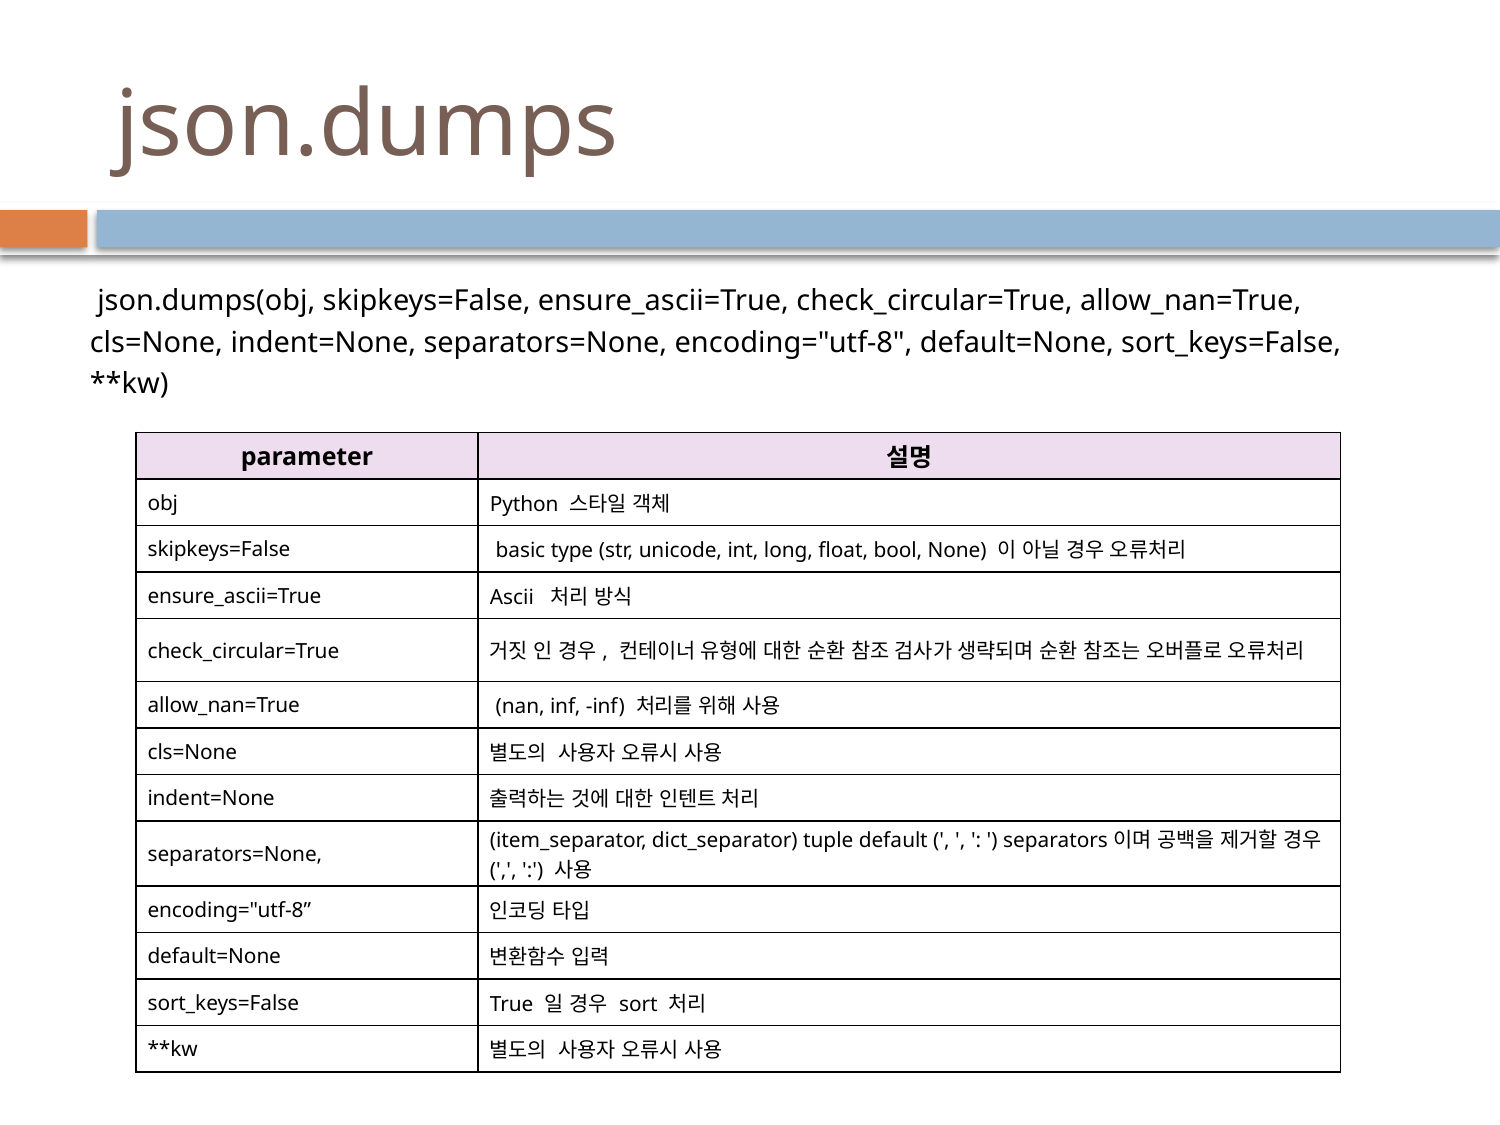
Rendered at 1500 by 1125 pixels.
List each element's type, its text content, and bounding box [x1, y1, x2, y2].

table_cell Python 스타일 객체 [479, 480, 1340, 525]
title json.dumps [100, 37, 1438, 200]
table_cell ensure_ascii=True [137, 573, 477, 618]
table_cell check_circular=True [137, 619, 477, 681]
table_cell cls=None [137, 729, 477, 774]
table_cell (nan, inf, -inf) 처리를 위해 사용 [479, 682, 1340, 727]
table_cell default=None [137, 933, 477, 978]
table_cell basic type (str, unicode, int, long, float, bool, None) 이 아닐 경우 오류처리 [479, 526, 1340, 571]
table_cell 출력하는 것에 대한 인텐트 처리 [479, 775, 1340, 820]
table_cell sort_keys=False [137, 980, 477, 1025]
table_cell (item_separator, dict_separator) tuple default (', ', ': ') separators이며 공백을 제거할 경우 (',', ':') 사용 [479, 822, 1340, 885]
table_cell 인코딩 타입 [479, 887, 1340, 932]
table_cell separators=None, [137, 822, 477, 885]
table_cell Ascii 처리 방식 [479, 573, 1340, 618]
table_cell 별도의 사용자 오류시 사용 [479, 729, 1340, 774]
table_header 설명 [479, 433, 1340, 478]
table_header parameter [137, 433, 477, 478]
table_cell True 일 경우 sort 처리 [479, 980, 1340, 1025]
table_cell allow_nan=True [137, 682, 477, 727]
table_cell encoding="utf-8” [137, 887, 477, 932]
table_cell obj [137, 480, 477, 525]
table_cell 별도의 사용자 오류시 사용 [479, 1026, 1340, 1071]
table_cell skipkeys=False [137, 526, 477, 571]
table_cell 거짓 인 경우, 컨테이너 유형에 대한 순환 참조 검사가 생략되며 순환 참조는 오버플로 오류처리 [479, 619, 1340, 681]
table_cell 변환함수 입력 [479, 933, 1340, 978]
table_cell indent=None [137, 775, 477, 820]
table_cell **kw [137, 1026, 477, 1071]
list json.dumps(obj, skipkeys=False, ensure_ascii=True, check_circular=True, allow_nan=True, cls=None, indent=None, separators=None, encoding="utf-8", default=None, sort_keys=False, **kw) [75, 267, 1425, 409]
